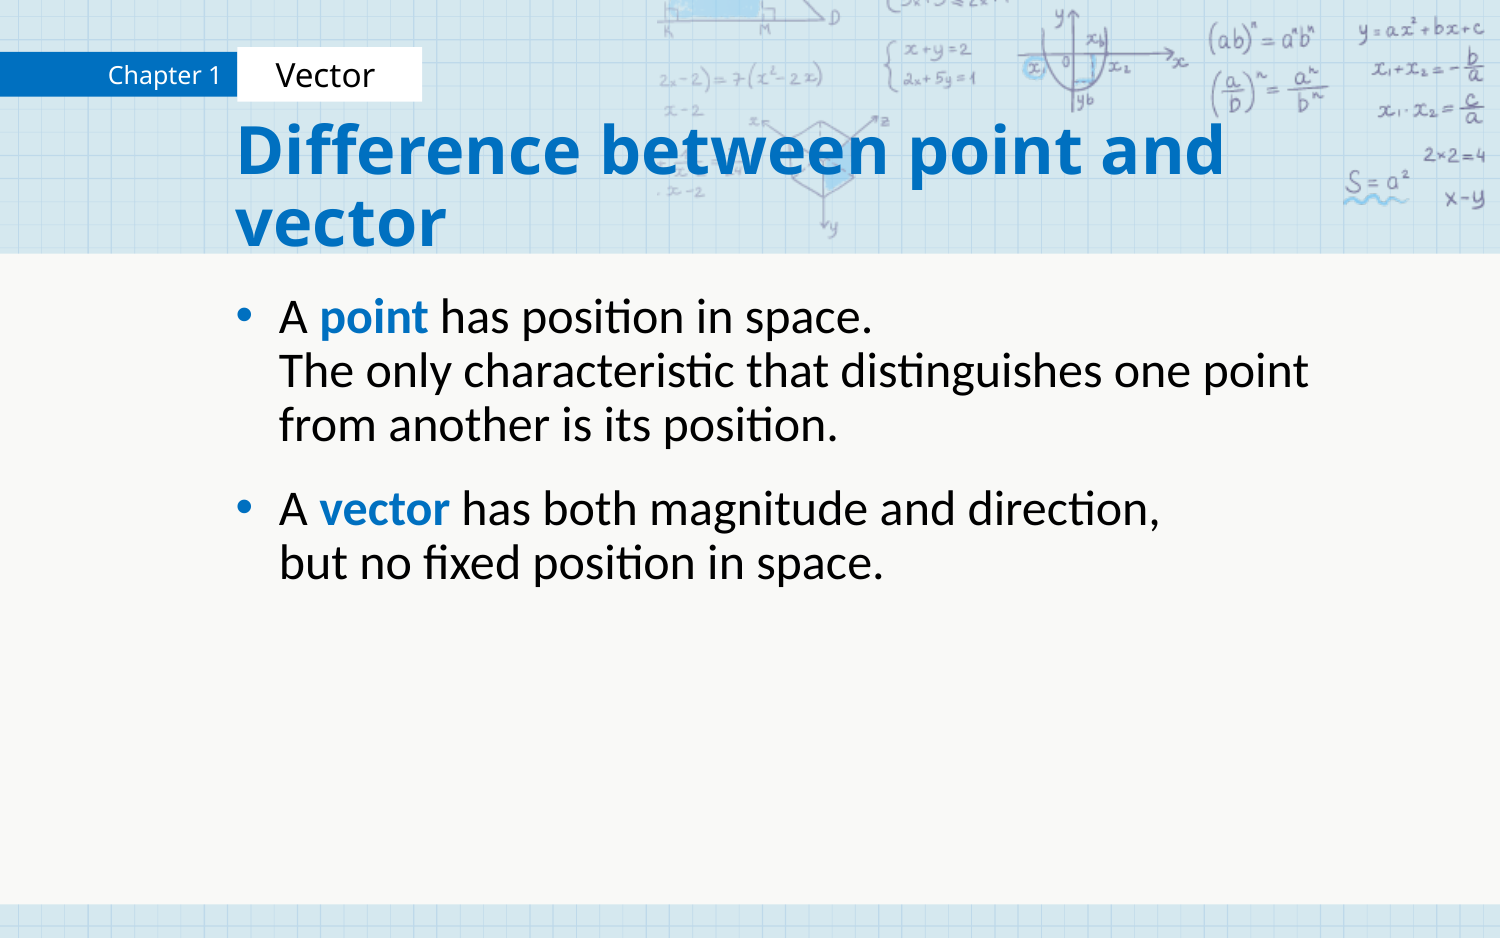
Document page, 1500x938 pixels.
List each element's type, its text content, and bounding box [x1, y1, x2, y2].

list A point has position in space. The only characteristic that distinguishes one point from another is its position. A vector has both magnitude and direction, but no fixed position in space. [220, 282, 1468, 905]
title Difference between point and vector [220, 124, 1468, 254]
picture [657, 0, 1500, 253]
